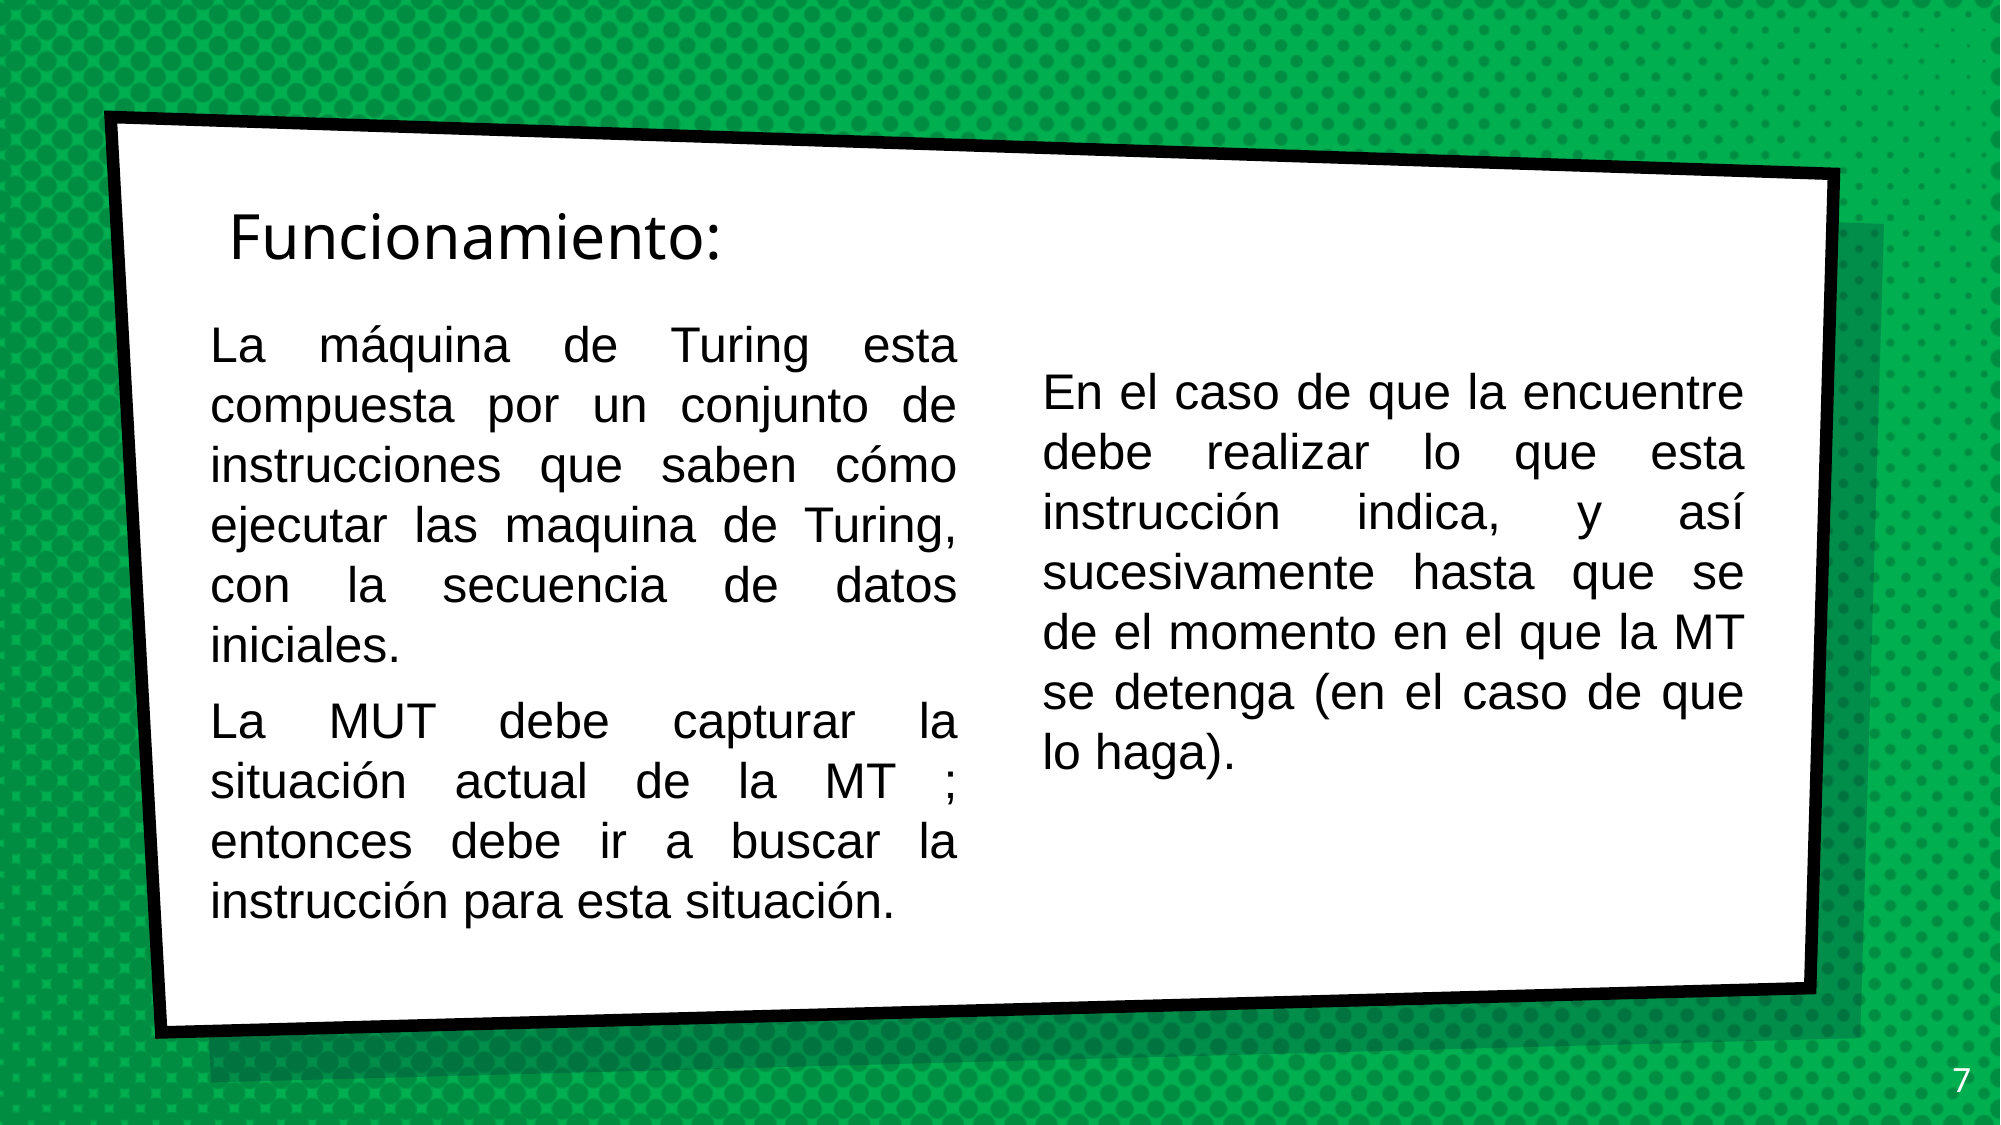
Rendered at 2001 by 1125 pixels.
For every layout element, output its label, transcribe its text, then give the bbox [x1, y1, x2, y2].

title Funcionamiento: [208, 125, 1747, 292]
list La máquina de Turing esta compuesta por un conjunto de instrucciones que saben cómo ejecutar las maquina de Turing, con la secuencia de datos iniciales. La MUT debe capturar la situación actual de la MT ; entonces debe ir a buscar la instrucción para esta situación. [190, 291, 978, 964]
slide_number 7 [1871, 1038, 1992, 1125]
list En el caso de que la encuentre debe realizar lo que esta instrucción indica, y así sucesivamente hasta que se de el momento en el que la MT se detenga (en el caso de que lo haga). [1022, 339, 1766, 923]
